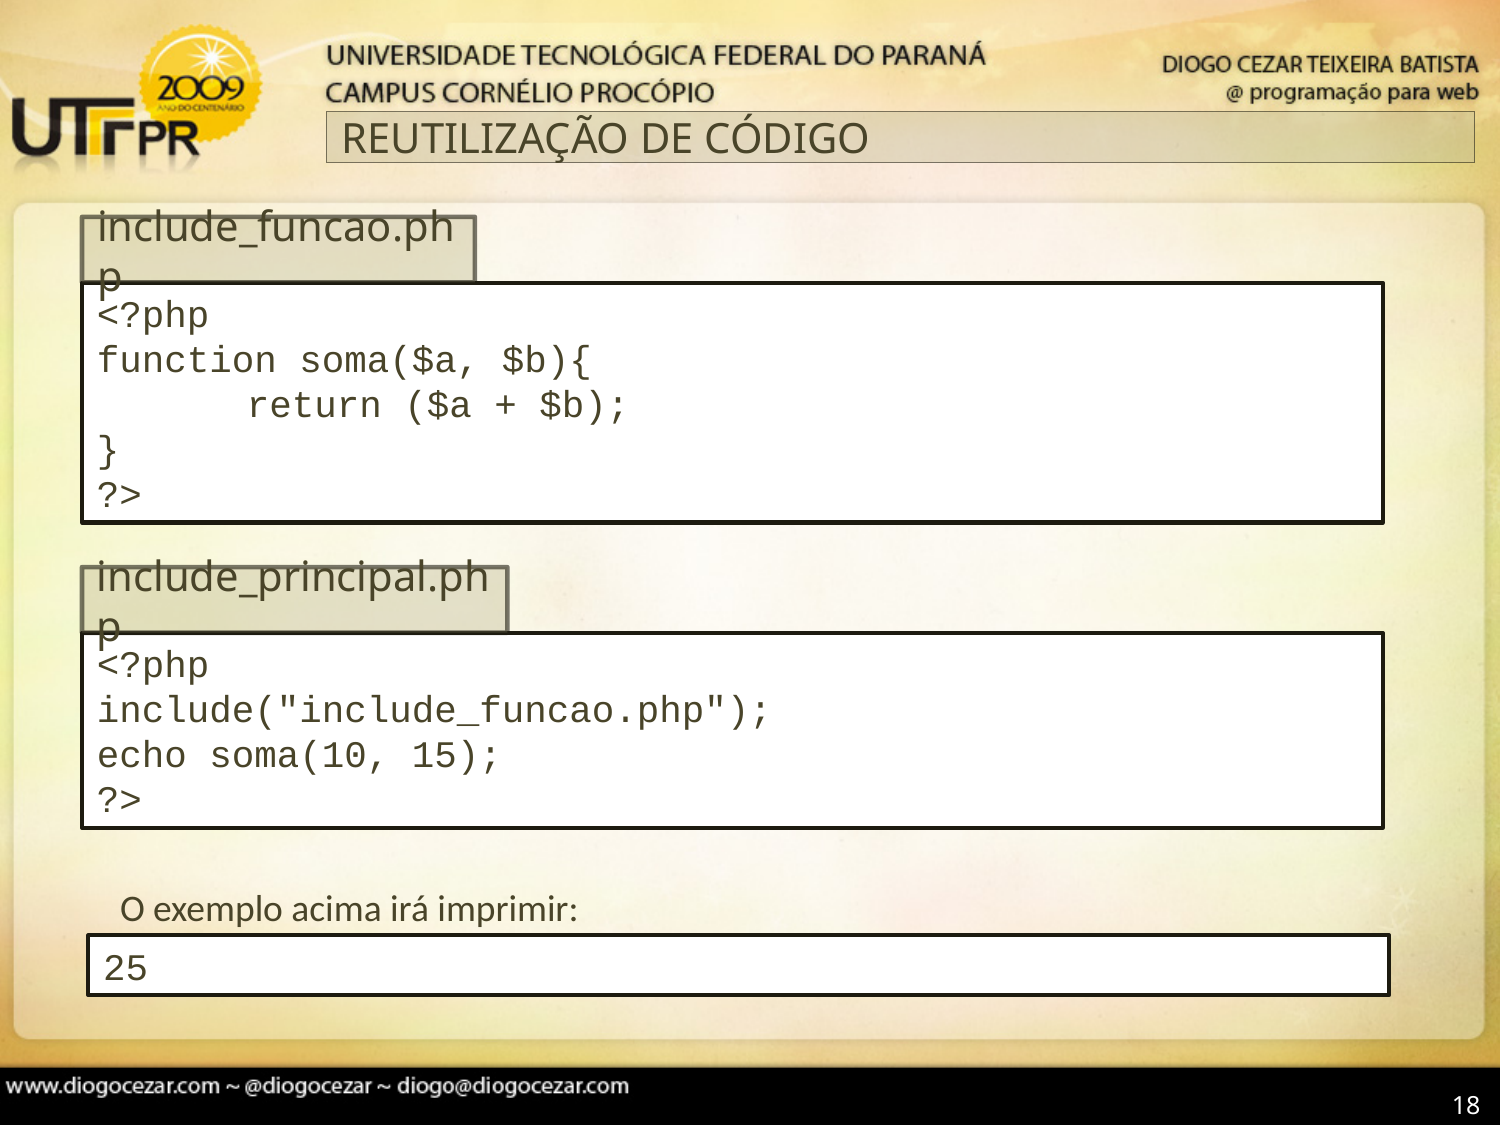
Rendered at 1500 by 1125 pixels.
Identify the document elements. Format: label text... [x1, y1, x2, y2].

text_box <?php function soma($a, $b){ return ($a + $b); } ?> [80, 281, 1385, 525]
title REUTILIZAÇÃO DE CÓDIGO [326, 111, 1475, 163]
text_box <?php include("include_funcao.php"); echo soma(10, 15); ?> [80, 631, 1385, 830]
picture [0, 0, 1500, 1125]
text_box O exemplo acima irá imprimir: [105, 876, 594, 936]
slide_number 18 [1417, 1076, 1496, 1125]
text_box include_principal.php [81, 567, 508, 633]
text_box include_funcao.php [82, 216, 475, 283]
text_box 25 [86, 933, 1391, 997]
